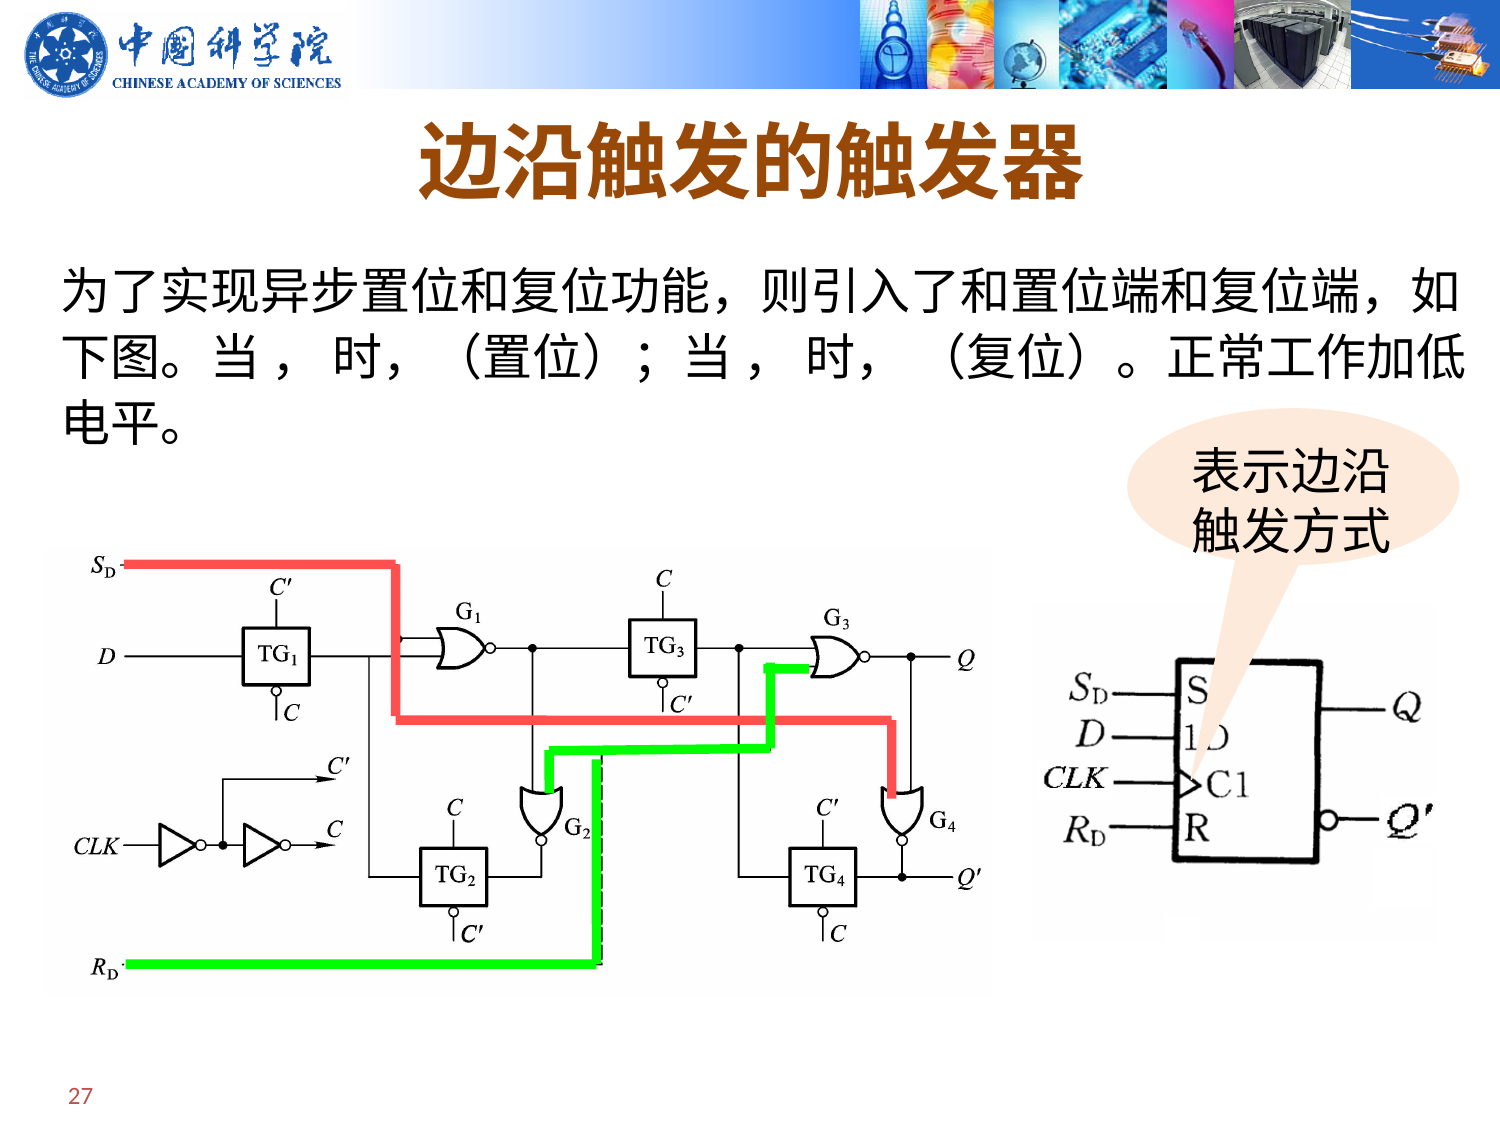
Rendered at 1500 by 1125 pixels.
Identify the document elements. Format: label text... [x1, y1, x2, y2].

picture [1033, 605, 1436, 942]
picture [23, 10, 349, 102]
title 边沿触发的触发器 [76, 101, 1427, 232]
picture [44, 550, 991, 997]
text_box 表示边沿 触发方式 [1127, 408, 1459, 604]
picture [860, 0, 1500, 89]
